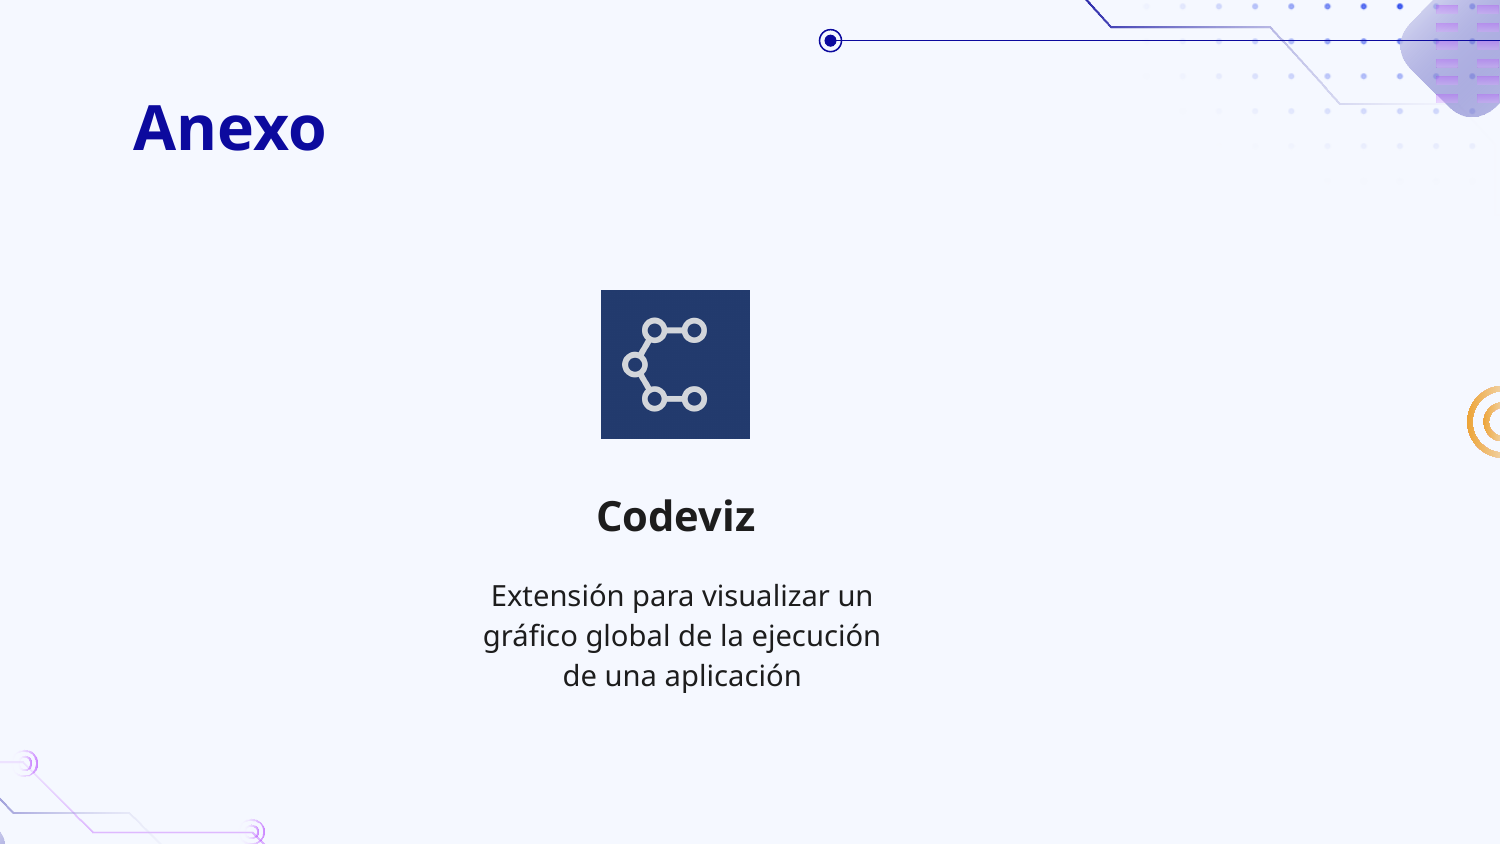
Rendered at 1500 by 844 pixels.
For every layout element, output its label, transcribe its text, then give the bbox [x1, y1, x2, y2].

picture [1118, 0, 1432, 40]
picture [601, 289, 751, 439]
picture [1118, 41, 1500, 185]
subtitle Extensión para visualizar un gráfico global de la ejecución de una aplicación [466, 556, 899, 736]
title Anexo [118, 72, 1382, 167]
subtitle Codeviz [513, 488, 839, 555]
